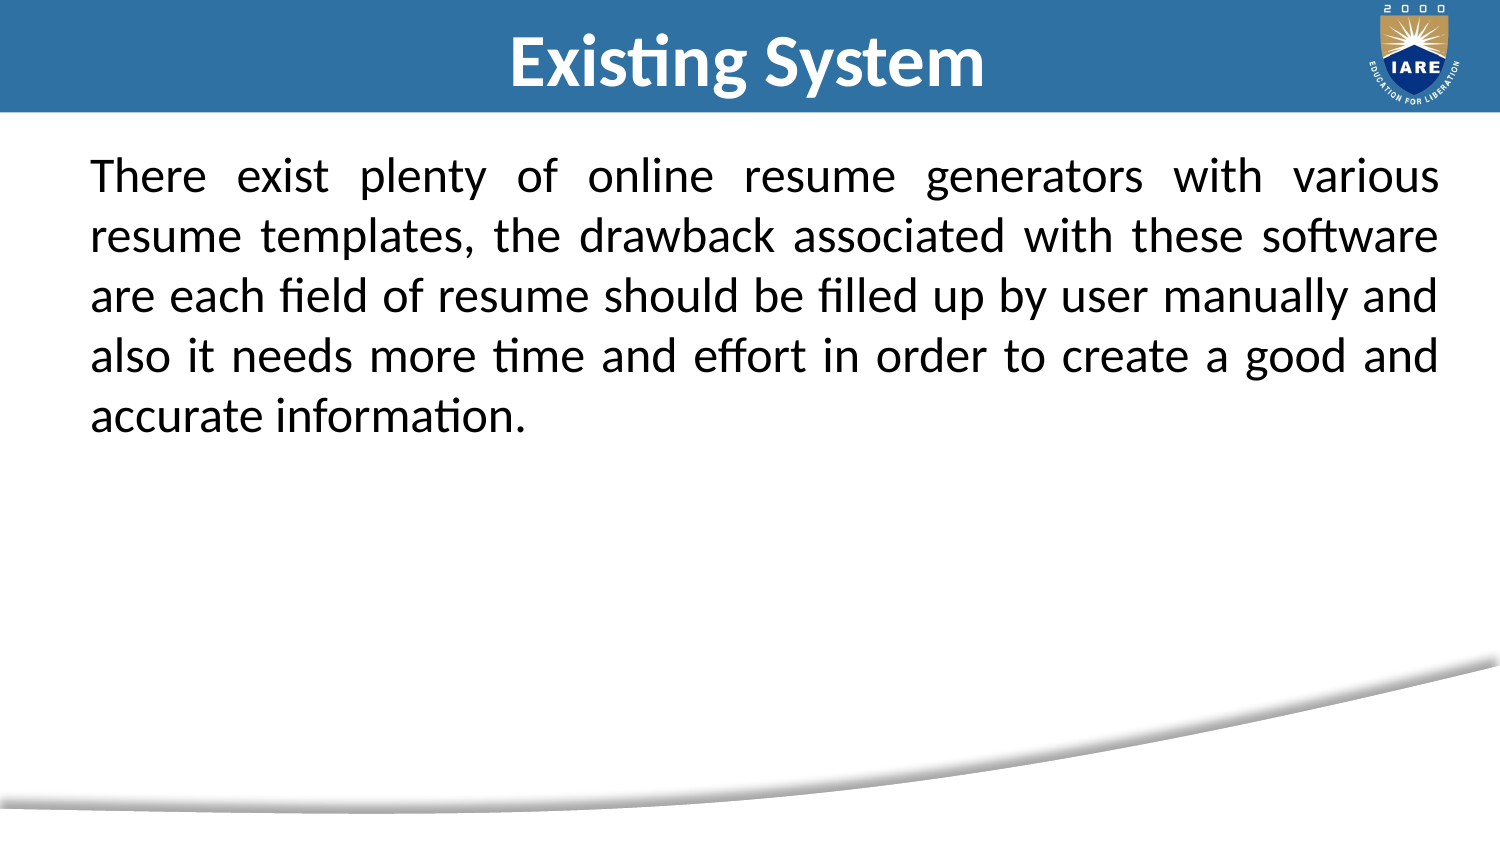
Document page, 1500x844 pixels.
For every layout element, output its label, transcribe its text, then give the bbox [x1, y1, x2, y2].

subtitle There exist plenty of online resume generators with various resume templates, the drawback associated with these software are each field of resume should be filled up by user manually and also it needs more time and effort in order to create a good and accurate information. [0, 134, 1456, 804]
title Existing System [110, 0, 1386, 113]
picture [1386, 0, 1466, 111]
